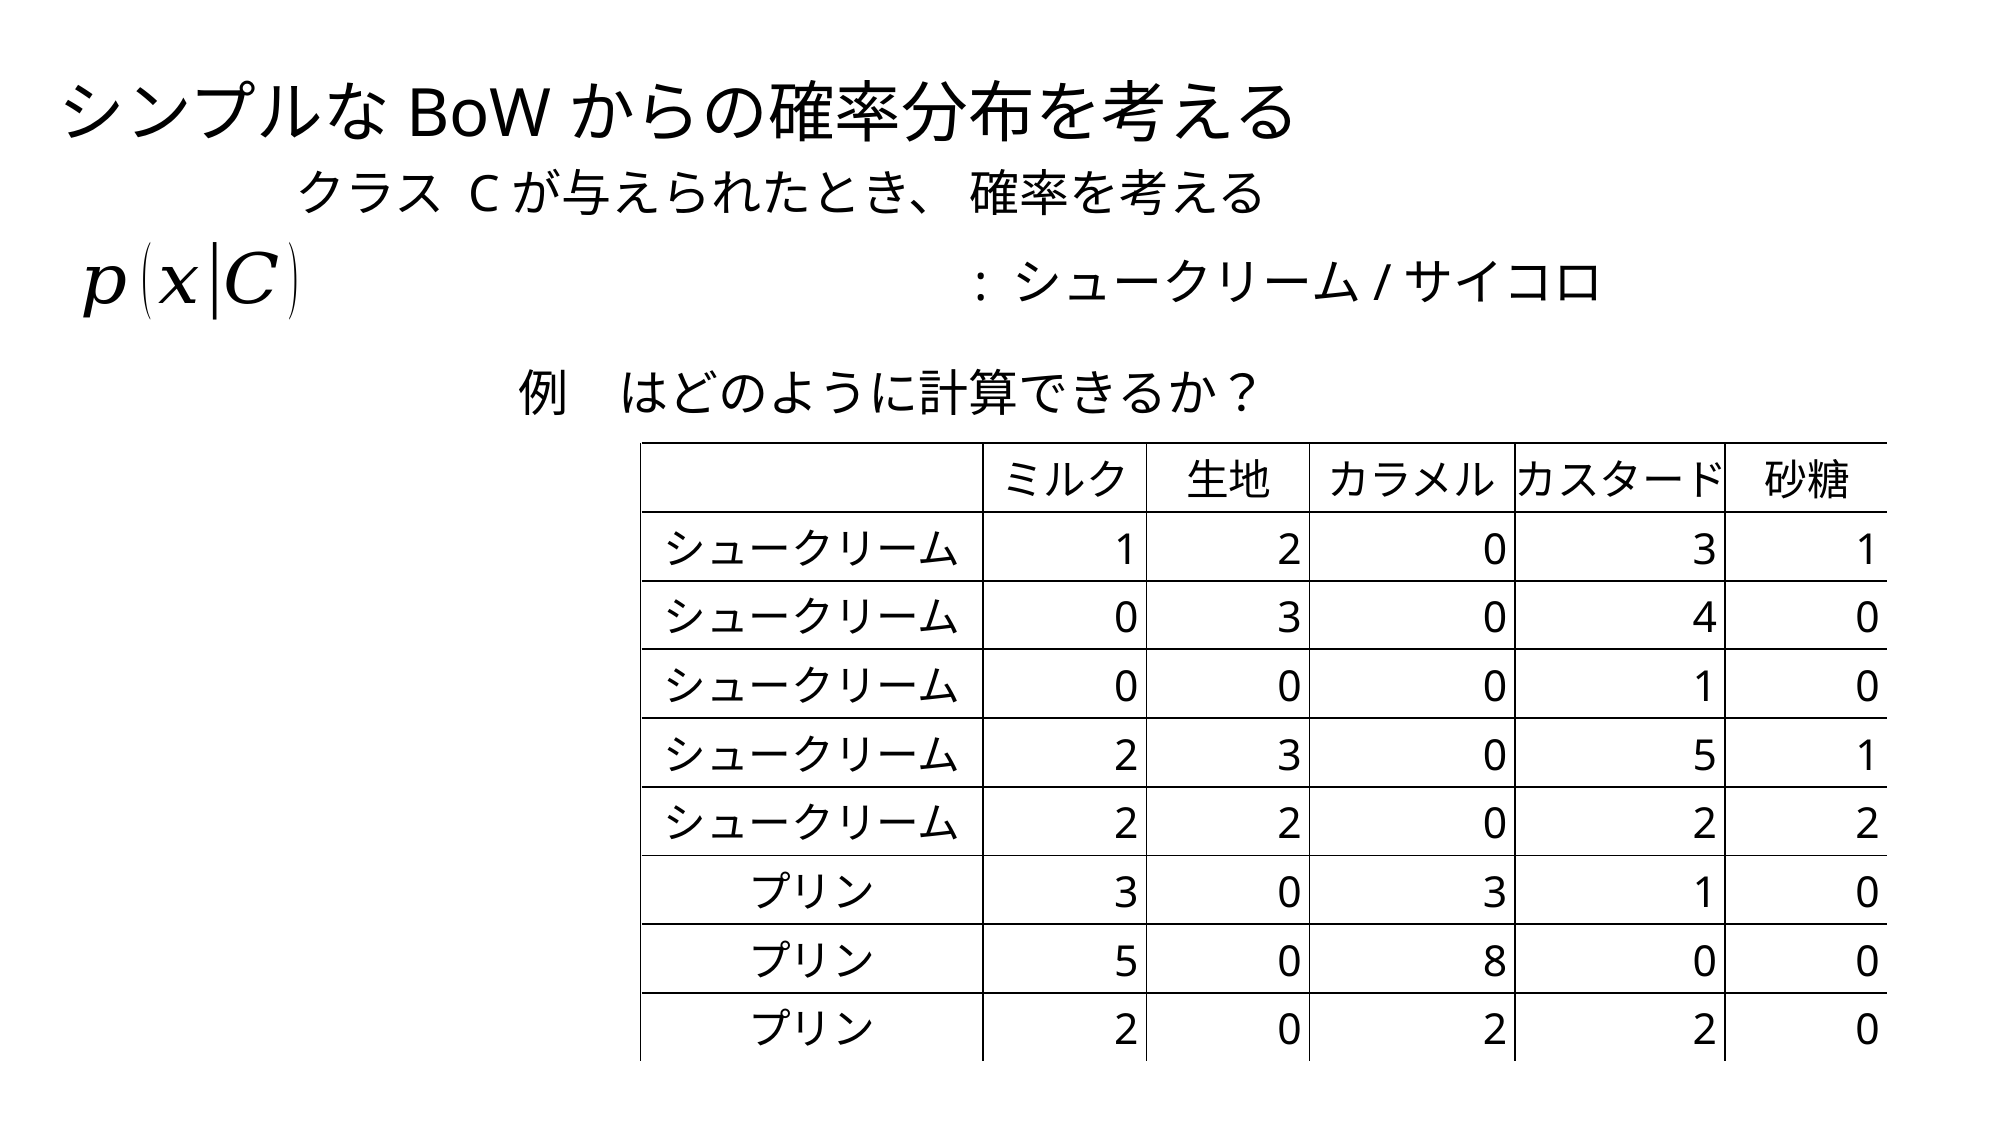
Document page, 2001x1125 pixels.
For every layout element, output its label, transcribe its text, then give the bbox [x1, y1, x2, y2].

picture [639, 442, 1889, 1063]
text_box シンプルなBoWからの確率分布を考える [43, 62, 1315, 158]
